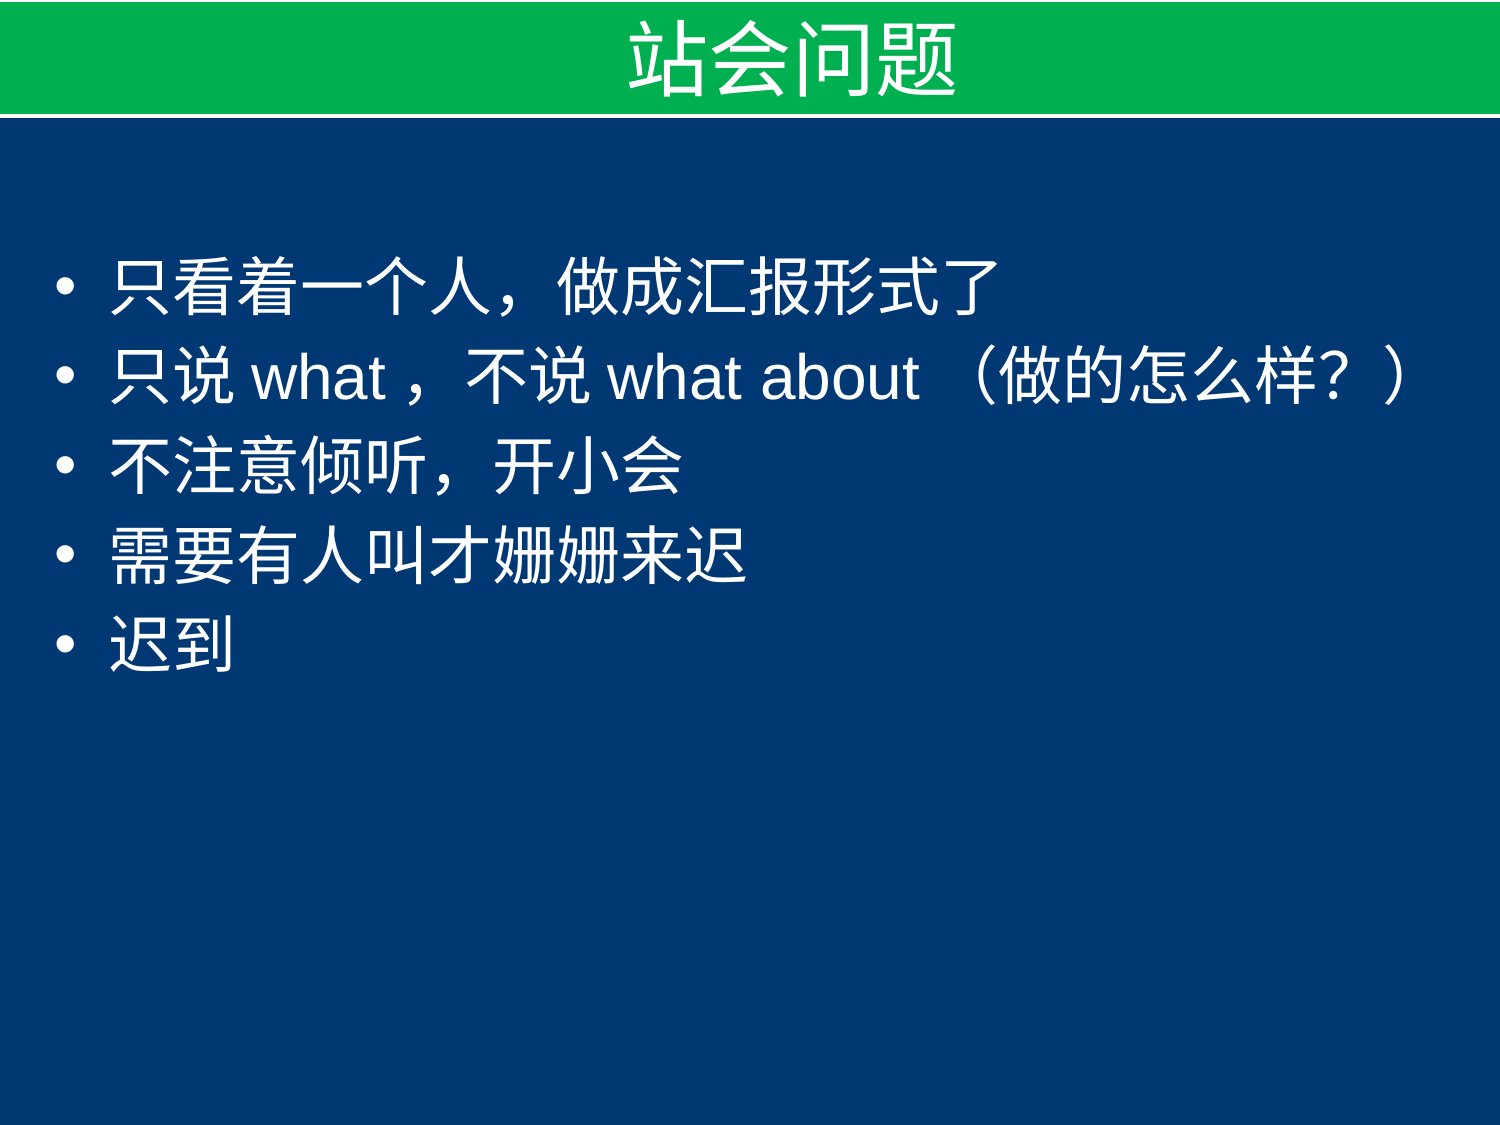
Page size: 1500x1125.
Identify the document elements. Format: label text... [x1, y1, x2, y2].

text_box 只看着一个人，做成汇报形式了 只说what，不说what about（做的怎么样？） 不注意倾听，开小会 需要有人叫才姗姗来迟 迟到 [39, 239, 1500, 691]
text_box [0, 0, 1500, 117]
